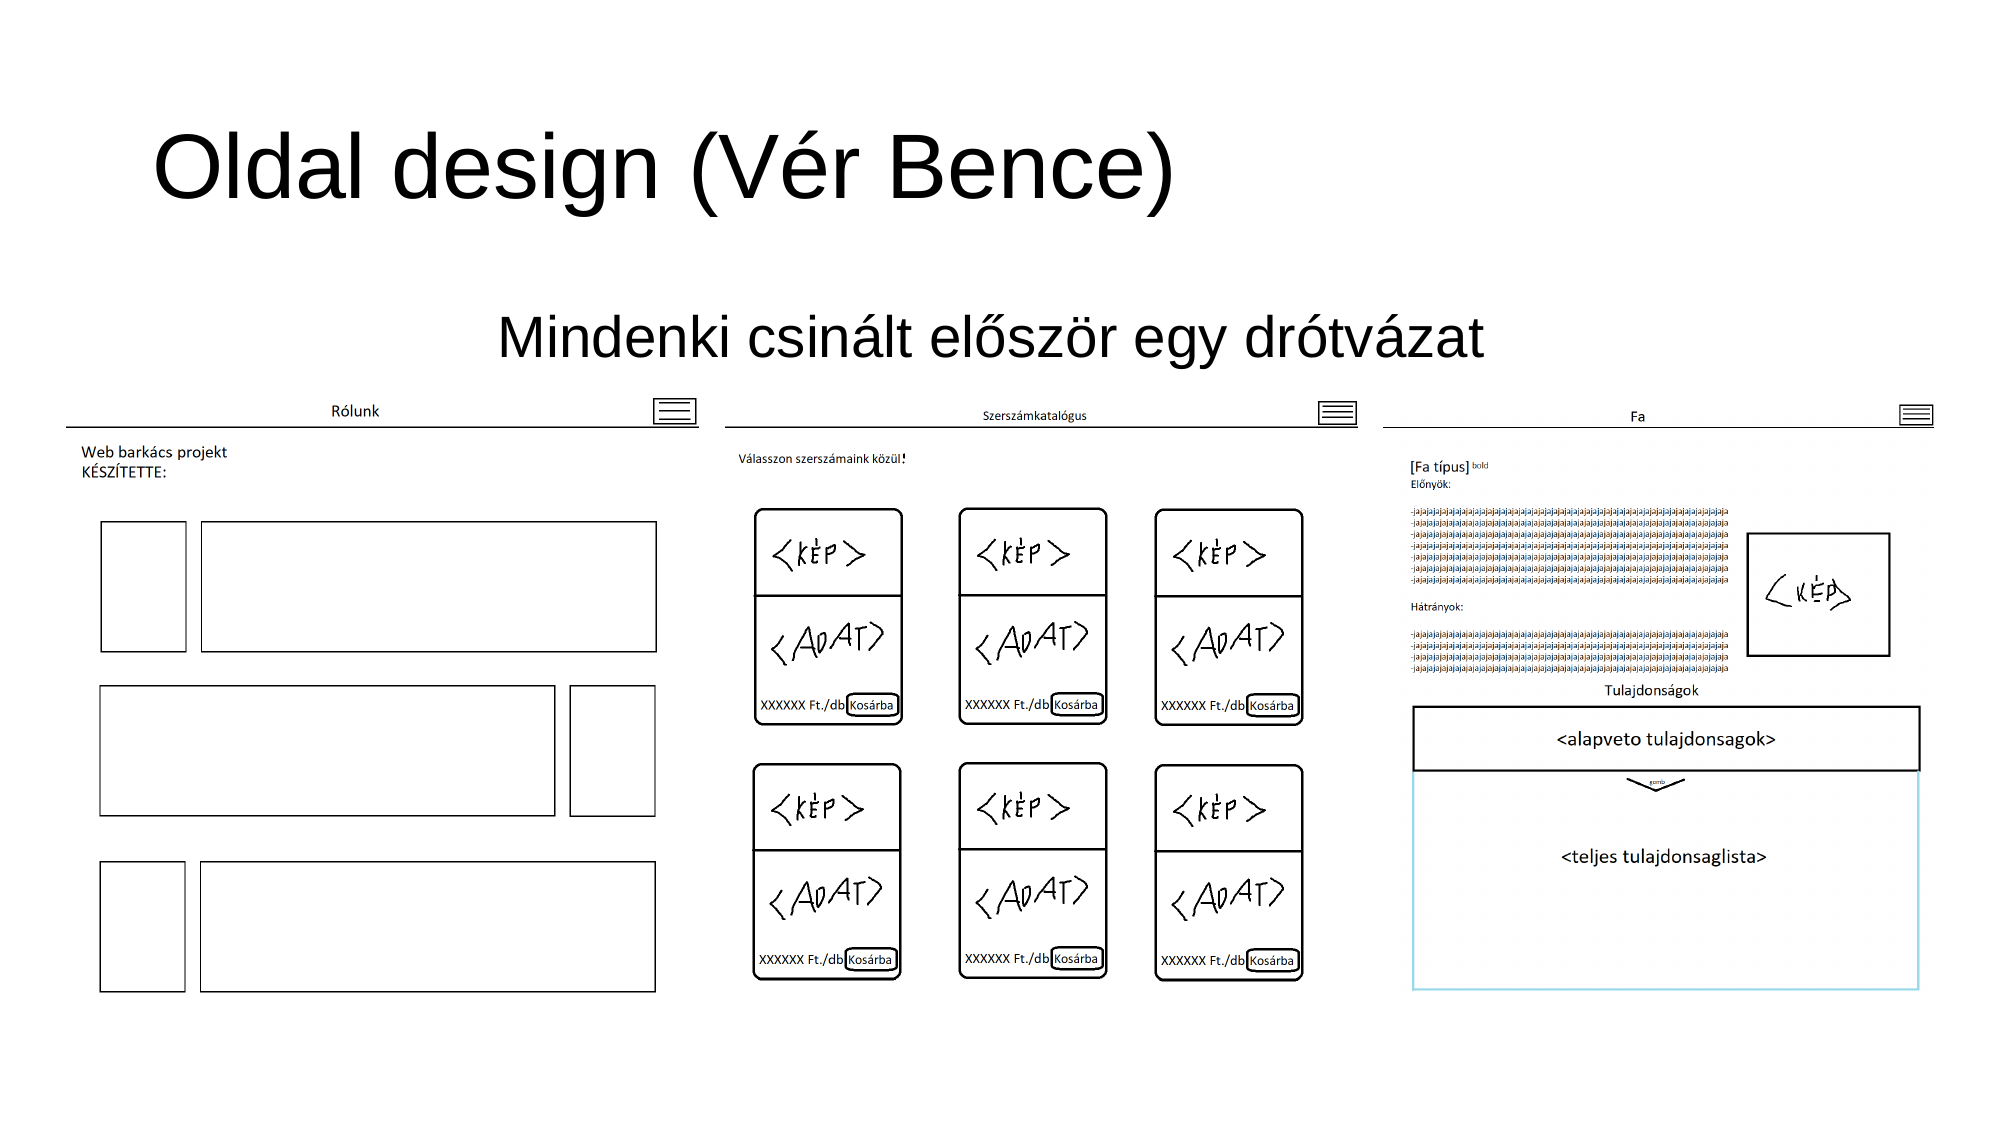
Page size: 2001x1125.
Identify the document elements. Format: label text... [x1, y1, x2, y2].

picture [725, 399, 1358, 1096]
list Mindenki csinált először egy drótvázat [137, 299, 1863, 1014]
picture [66, 396, 699, 1093]
picture [1383, 403, 1934, 1009]
title Oldal design (Vér Bence) [137, 59, 1863, 278]
